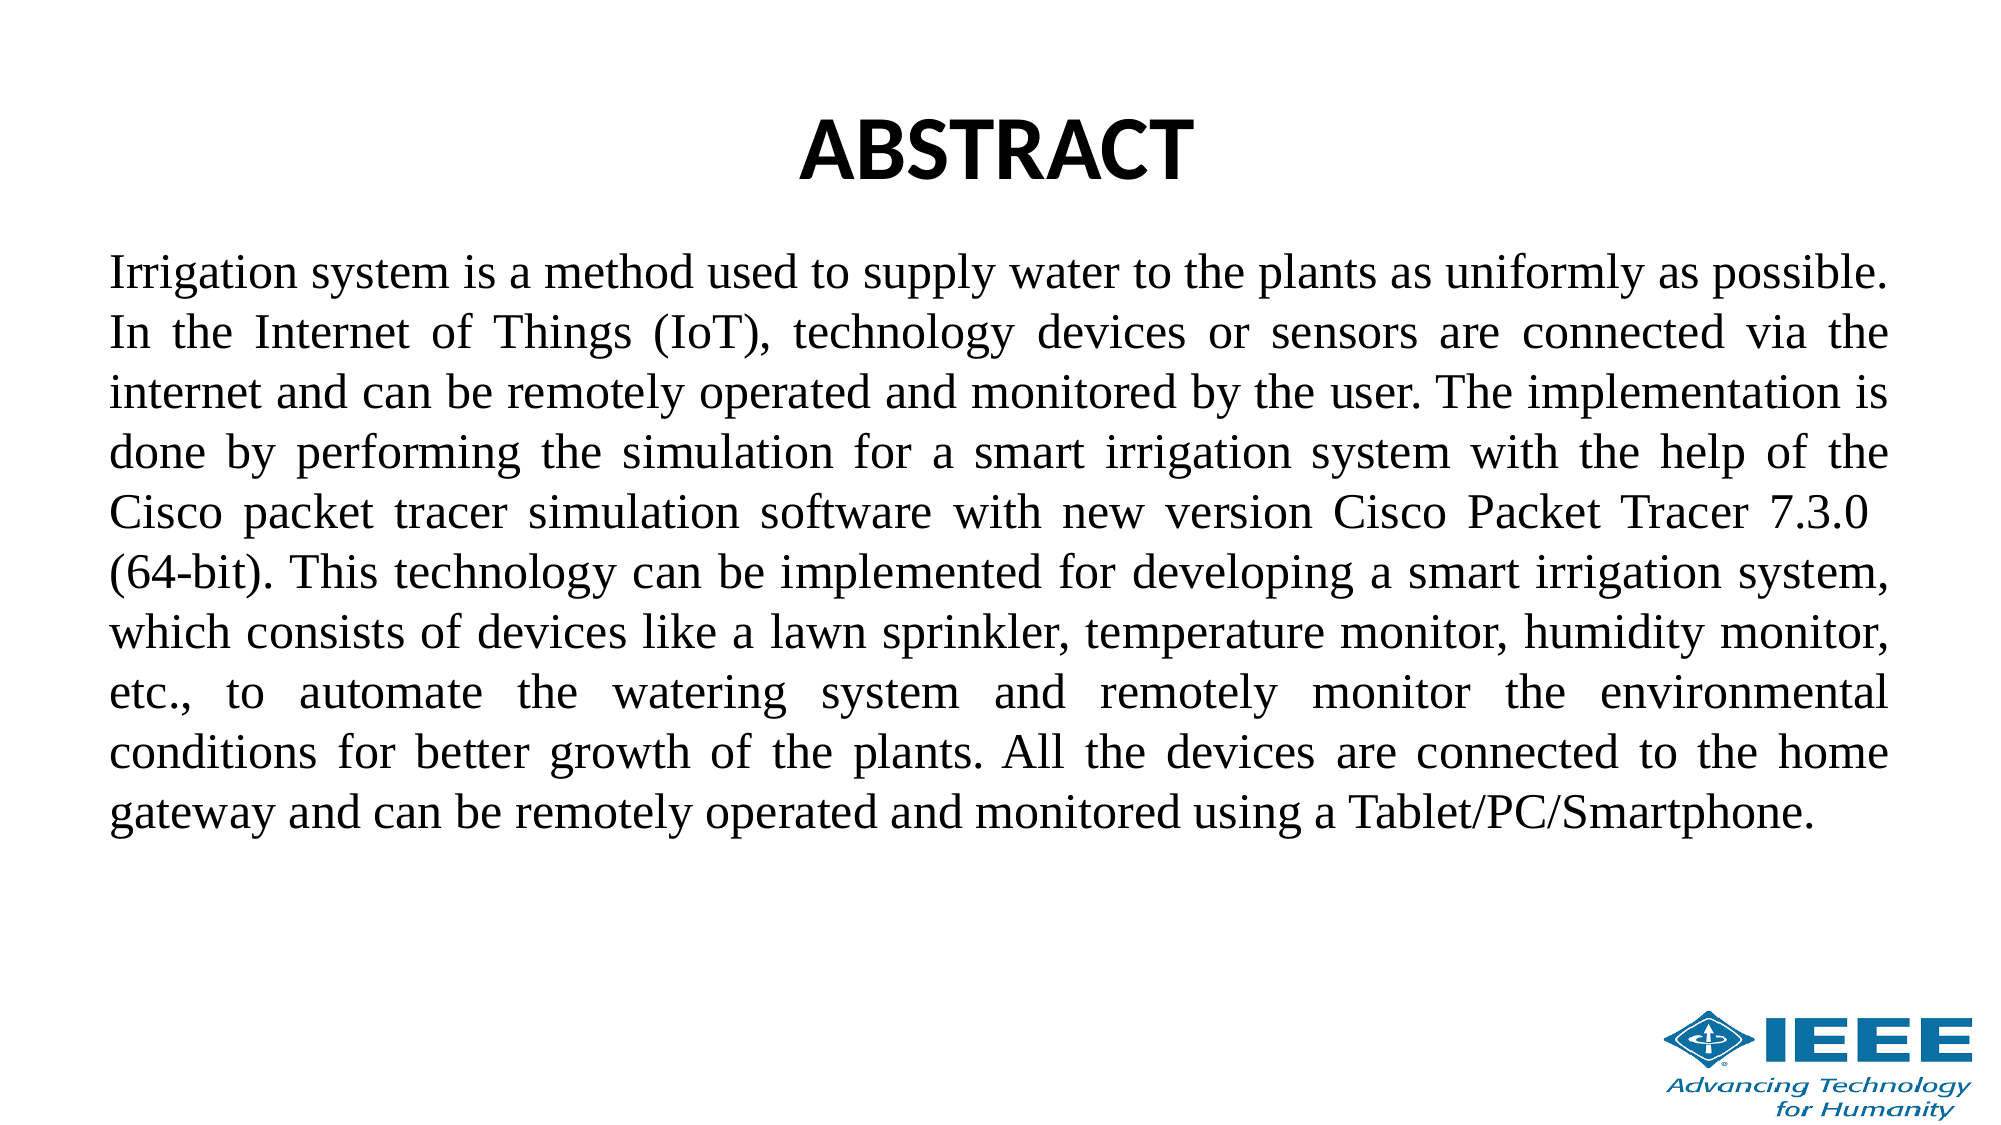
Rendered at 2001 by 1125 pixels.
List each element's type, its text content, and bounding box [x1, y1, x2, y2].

picture [1663, 1009, 1975, 1121]
title ABSTRACT [137, 68, 1858, 231]
list Irrigation system is a method used to supply water to the plants as uniformly as possible. In the Internet of Things (IoT), technology devices or sensors are connected via the internet and can be remotely operated and monitored by the user. The implementation is done by performing the simulation for a smart irrigation system with the help of the Cisco packet tracer simulation software with new version Cisco Packet Tracer 7.3.0 (64-bit). This technology can be implemented for developing a smart irrigation system, which consists of devices like a lawn sprinkler, temperature monitor, humidity monitor, etc., to automate the watering system and remotely monitor the environmental conditions for better growth of the plants. All the devices are connected to the home gateway and can be remotely operated and monitored using a Tablet/PC/Smartphone. [92, 231, 1908, 975]
